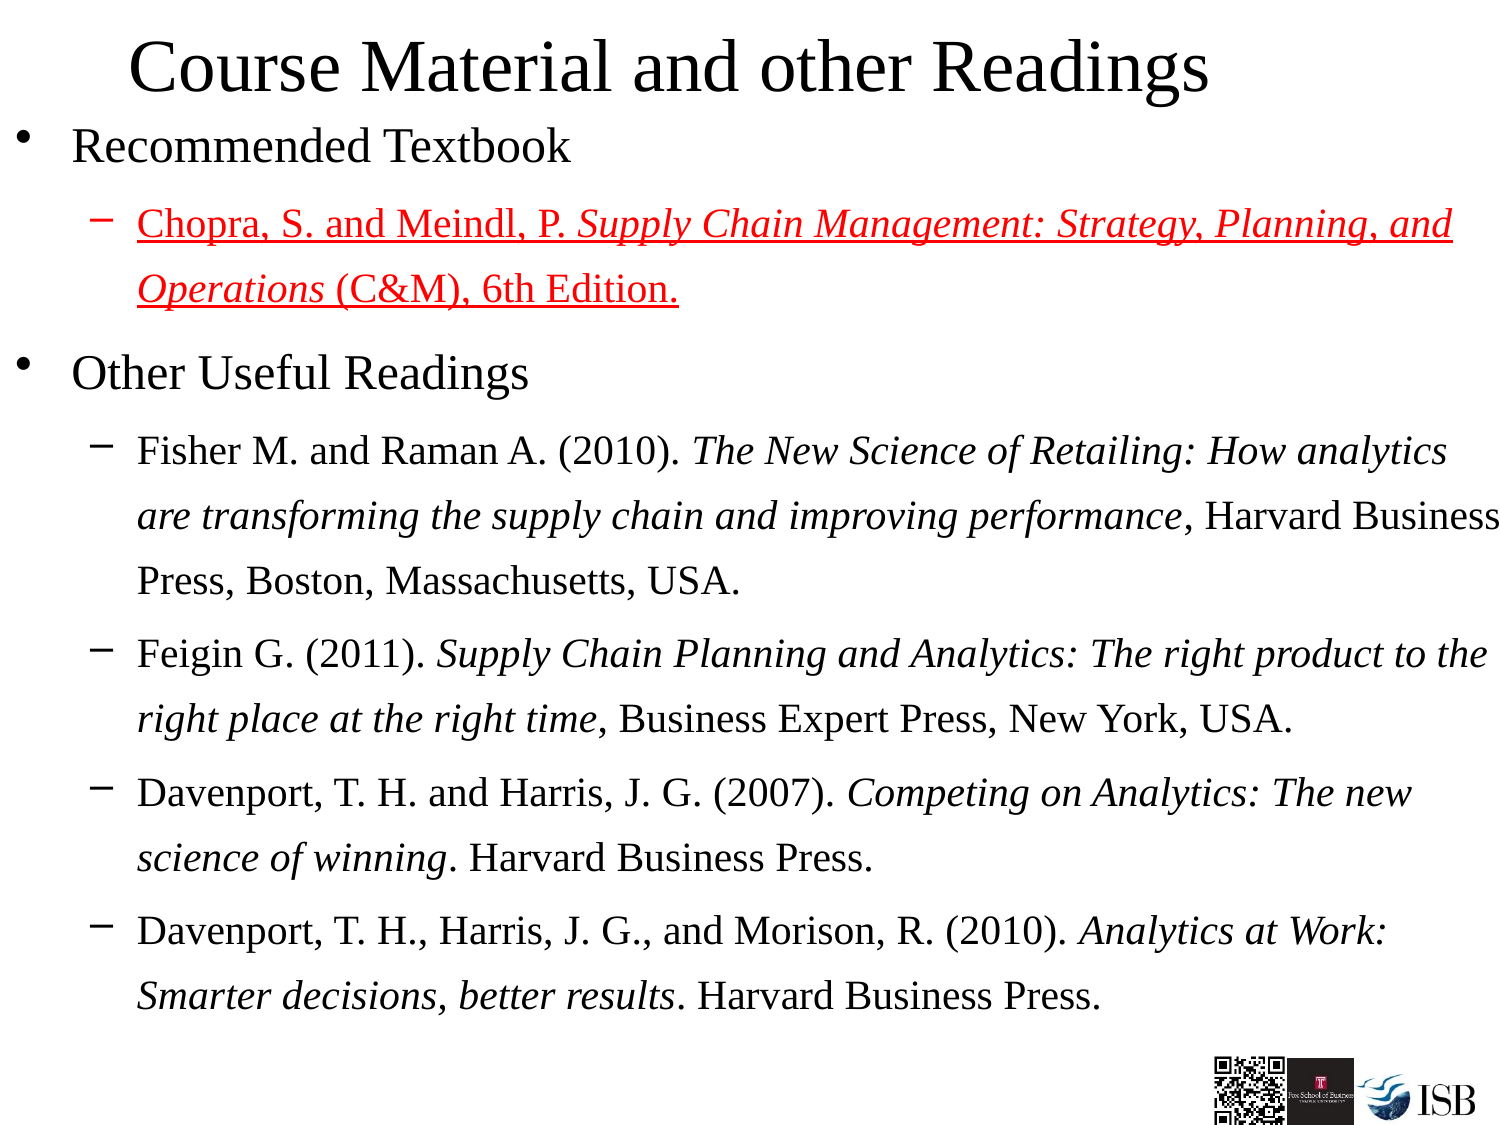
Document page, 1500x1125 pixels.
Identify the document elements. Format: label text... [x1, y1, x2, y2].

list Recommended Textbook Chopra, S. and Meindl, P. Supply Chain Management: Strategy, Planning, and Operations (C&M), 6th Edition. Other Useful Readings Fisher M. and Raman A. (2010). The New Science of Retailing: How analytics are transforming the supply chain and improving performance, Harvard Business Press, Boston, Massachusetts, USA. Feigin G. (2011). Supply Chain Planning and Analytics: The right product to the right place at the right time, Business Expert Press, New York, USA. Davenport, T. H. and Harris, J. G. (2007). Competing on Analytics: The new science of winning. Harvard Business Press. Davenport, T. H., Harris, J. G., and Morison, R. (2010). Analytics at Work: Smarter decisions, better results. Harvard Business Press. [0, 87, 1500, 625]
title Course Material and other Readings [3, 5, 1338, 87]
picture [1212, 1055, 1475, 1125]
